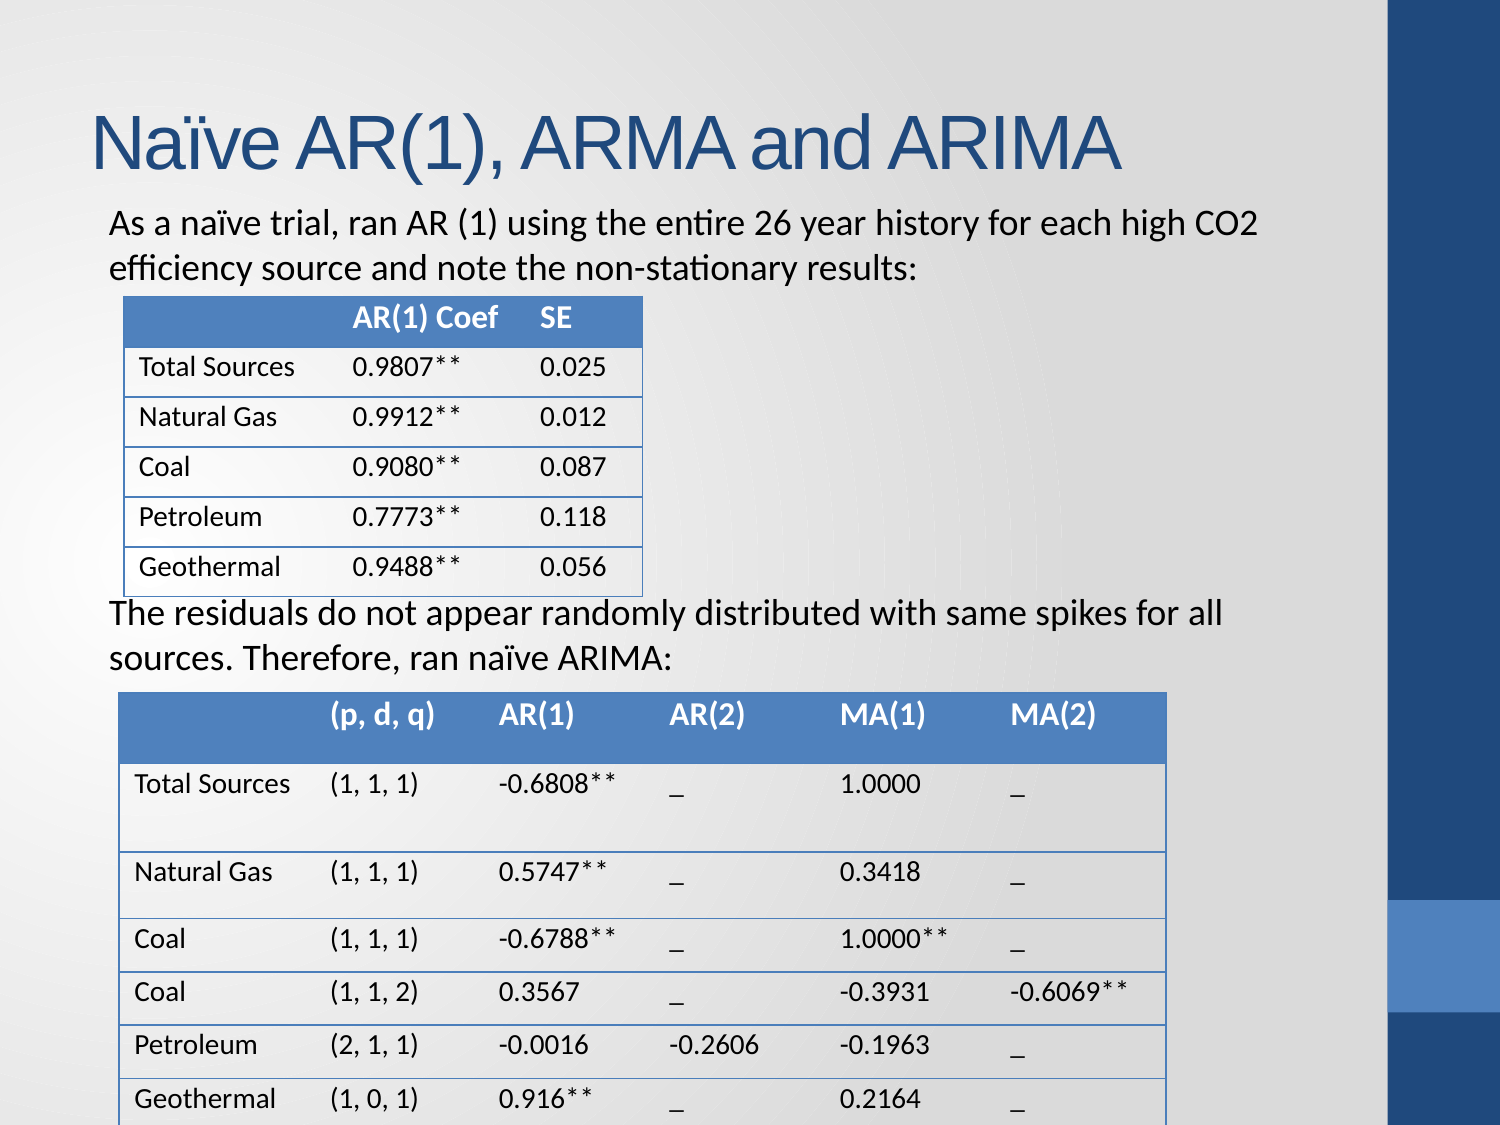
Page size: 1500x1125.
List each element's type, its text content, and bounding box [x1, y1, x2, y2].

table_cell _ [654, 973, 825, 1024]
table_header [125, 297, 338, 346]
table_cell Geothermal [120, 1079, 315, 1125]
table_cell _ [995, 1026, 1165, 1078]
table_header SE [525, 297, 642, 346]
table_cell 0.9080** [338, 448, 525, 496]
table_cell 0.5747** [484, 853, 654, 918]
list As a naïve trial, ran AR (1) using the entire 26 year history for each high CO2 efficiency source and note the non-stationary results: The residuals do not appear randomly distributed with same spikes for all sources. Therefore, ran naïve ARIMA: [75, 190, 1325, 1051]
table_cell _ [995, 853, 1165, 918]
table_header MA(2) [995, 694, 1165, 763]
table_cell 0.7773** [338, 498, 525, 546]
table_cell -0.6069** [995, 973, 1165, 1024]
table_header AR(1) Coef [338, 297, 525, 346]
table_cell _ [654, 853, 825, 918]
table_cell (1, 1, 1) [315, 764, 484, 851]
table_cell _ [995, 919, 1165, 971]
table_header AR(1) [484, 694, 654, 763]
table_cell _ [995, 764, 1165, 851]
table_cell _ [654, 919, 825, 971]
table_cell 0.087 [525, 448, 642, 496]
table_cell 0.3567 [484, 973, 654, 1024]
table_header [120, 694, 315, 763]
table_cell Total Sources [125, 348, 338, 396]
table_cell Natural Gas [120, 853, 315, 918]
table_cell Coal [125, 448, 338, 496]
table_cell (2, 1, 1) [315, 1026, 484, 1078]
table_header AR(2) [654, 694, 825, 763]
table_cell 0.9912** [338, 398, 525, 446]
table_cell 0.2164 [825, 1079, 995, 1125]
table_cell 0.916** [484, 1079, 654, 1125]
table_header MA(1) [825, 694, 995, 763]
table_cell _ [995, 1079, 1165, 1125]
table_cell 0.9488** [338, 548, 525, 596]
table_cell (1, 1, 1) [315, 919, 484, 971]
table_cell 0.118 [525, 498, 642, 546]
table_cell Petroleum [125, 498, 338, 546]
table_cell Petroleum [120, 1026, 315, 1078]
table_cell -0.6808** [484, 764, 654, 851]
table_cell Total Sources [120, 764, 315, 851]
table_cell -0.0016 [484, 1026, 654, 1078]
table_cell _ [654, 764, 825, 851]
table_cell Coal [120, 919, 315, 971]
table_cell 0.025 [525, 348, 642, 396]
title Naïve AR(1), ARMA and ARIMA [75, 45, 1325, 190]
table_cell 0.9807** [338, 348, 525, 396]
table_cell (1, 1, 1) [315, 853, 484, 918]
table_cell 1.0000 [825, 764, 995, 851]
table_cell -0.2606 [654, 1026, 825, 1078]
table_cell Geothermal [125, 548, 338, 596]
table_cell (1, 1, 2) [315, 973, 484, 1024]
table_cell 0.056 [525, 548, 642, 596]
table_cell _ [654, 1079, 825, 1125]
table_cell (1, 0, 1) [315, 1079, 484, 1125]
table_cell Coal [120, 973, 315, 1024]
table_cell -0.3931 [825, 973, 995, 1024]
table_cell -0.6788** [484, 919, 654, 971]
table_header (p, d, q) [315, 694, 484, 763]
table_cell 1.0000** [825, 919, 995, 971]
table_cell -0.1963 [825, 1026, 995, 1078]
table_cell Natural Gas [125, 398, 338, 446]
table_cell 0.3418 [825, 853, 995, 918]
table_cell 0.012 [525, 398, 642, 446]
